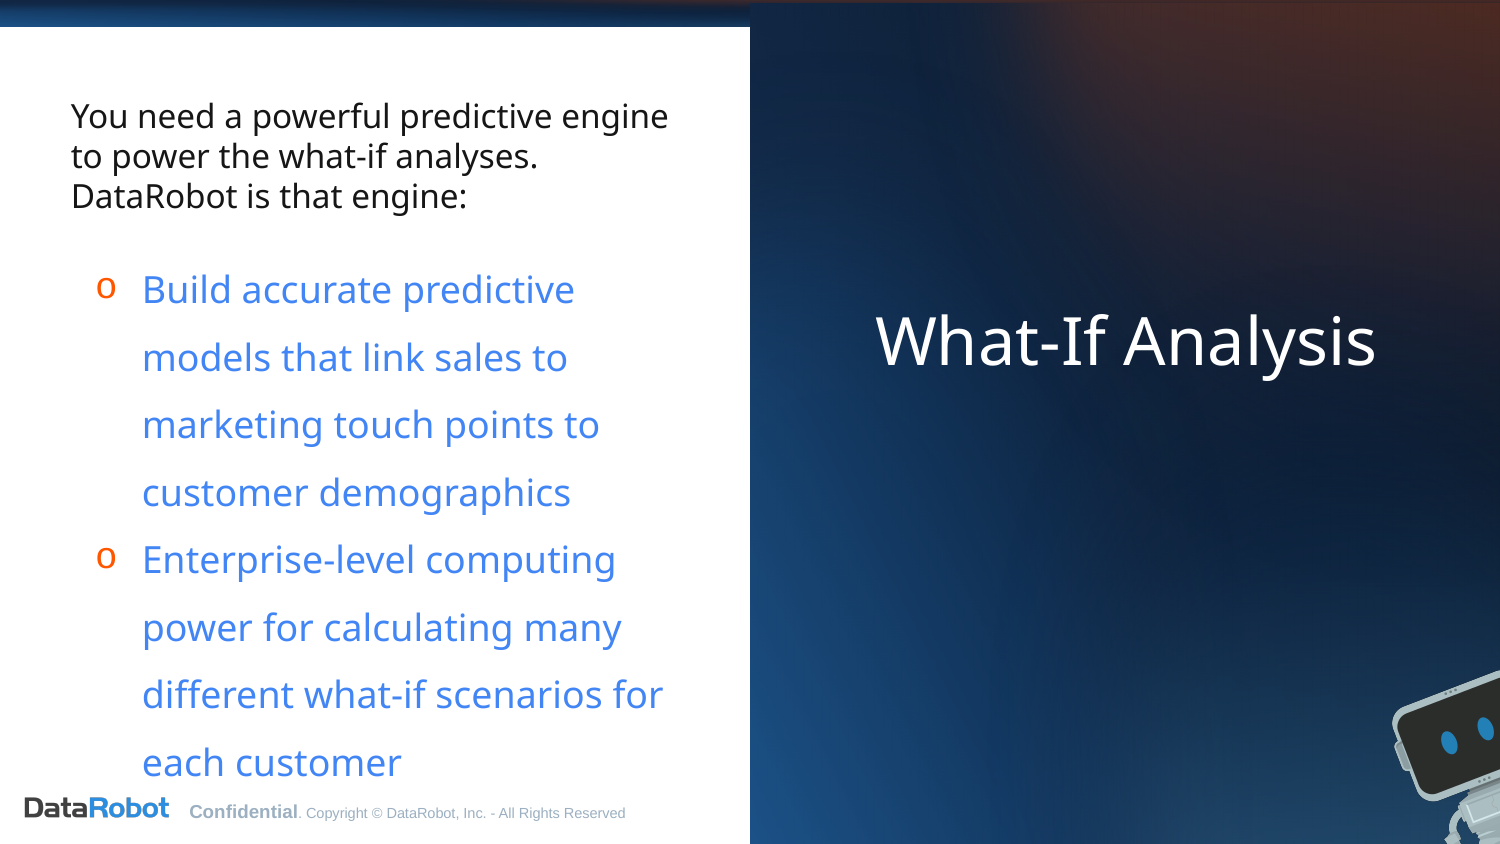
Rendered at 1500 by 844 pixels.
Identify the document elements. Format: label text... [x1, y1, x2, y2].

picture [0, 0, 1500, 844]
title What-If Analysis [794, 7, 1459, 394]
picture [24, 797, 42, 818]
list You need a powerful predictive engine to power the what-if analyses. DataRobot is that engine: [55, 69, 686, 228]
text_box Build accurate predictive models that link sales to marketing touch points to customer demographics Enterprise-level computing power for calculating many different what-if scenarios for each customer [42, 228, 699, 844]
